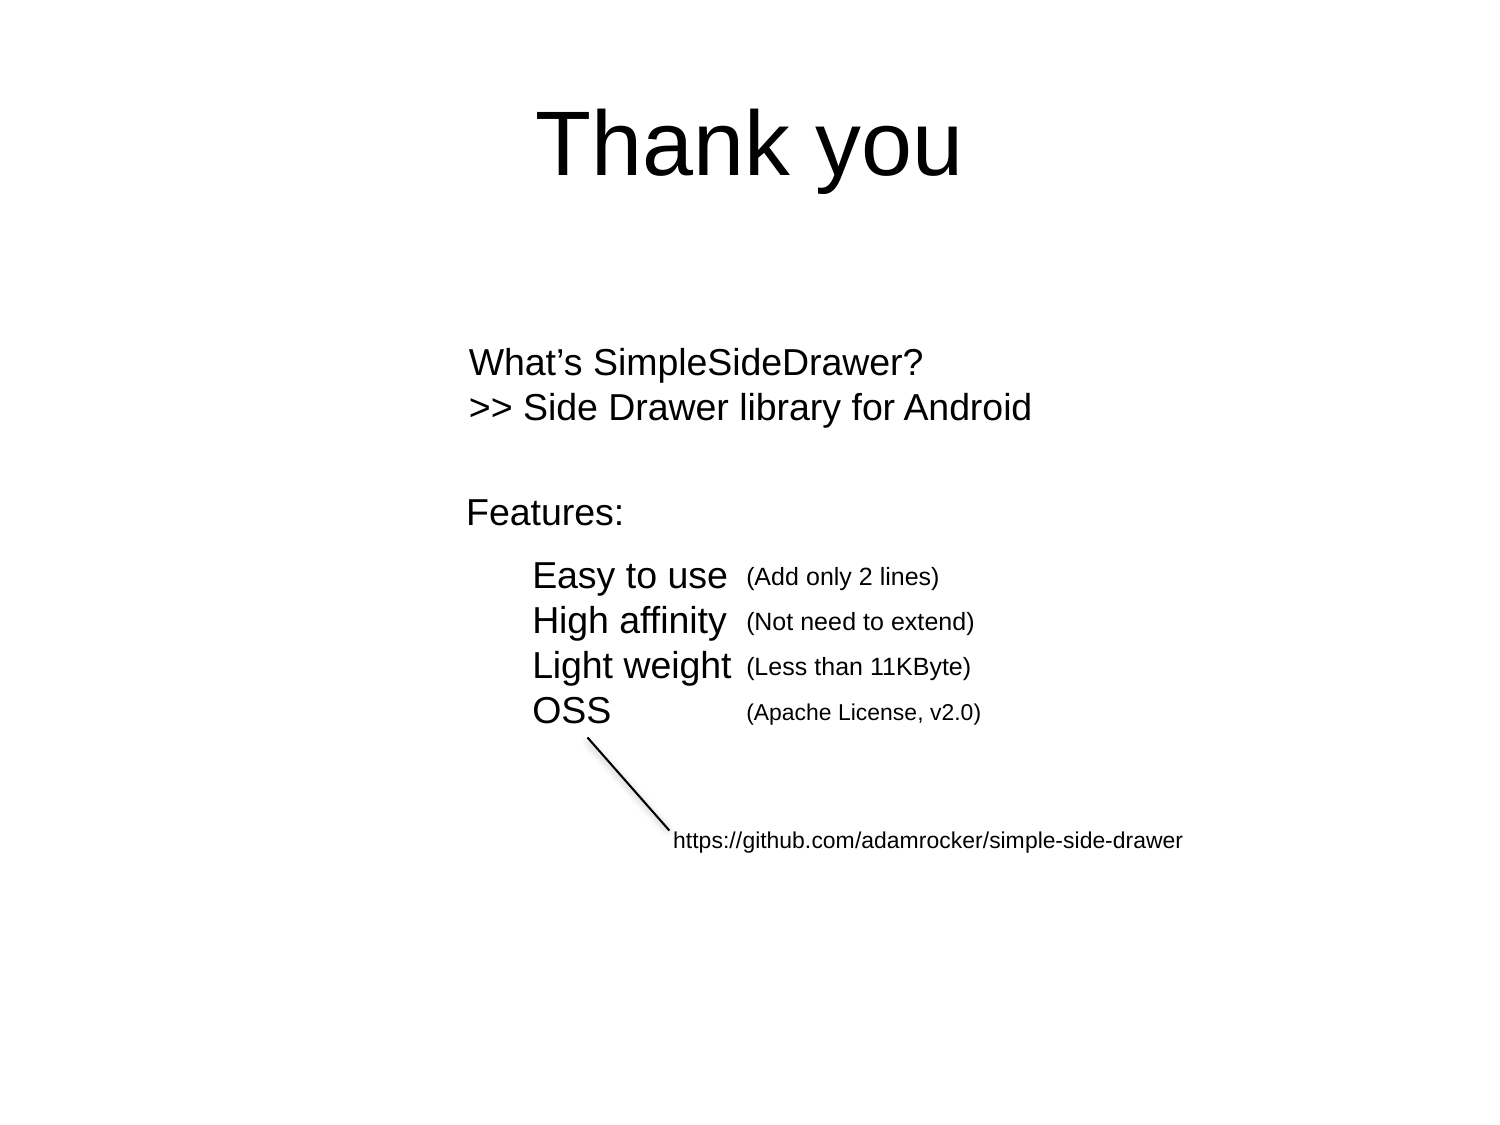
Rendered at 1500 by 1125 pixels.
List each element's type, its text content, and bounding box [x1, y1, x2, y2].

text_box Features: [451, 480, 640, 541]
title Thank you [75, 45, 1425, 233]
text_box Easy to use High affinity Light weight OSS [517, 543, 747, 739]
text_box (Add only 2 lines) (Not need to extend) (Less than 11KByte) (Apache License, v2.0) [720, 540, 997, 736]
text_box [587, 737, 670, 831]
text_box https://github.com/adamrocker/simple-side-drawer [658, 817, 1409, 860]
text_box What’s SimpleSideDrawer? >> Side Drawer library for Android [453, 330, 1048, 436]
